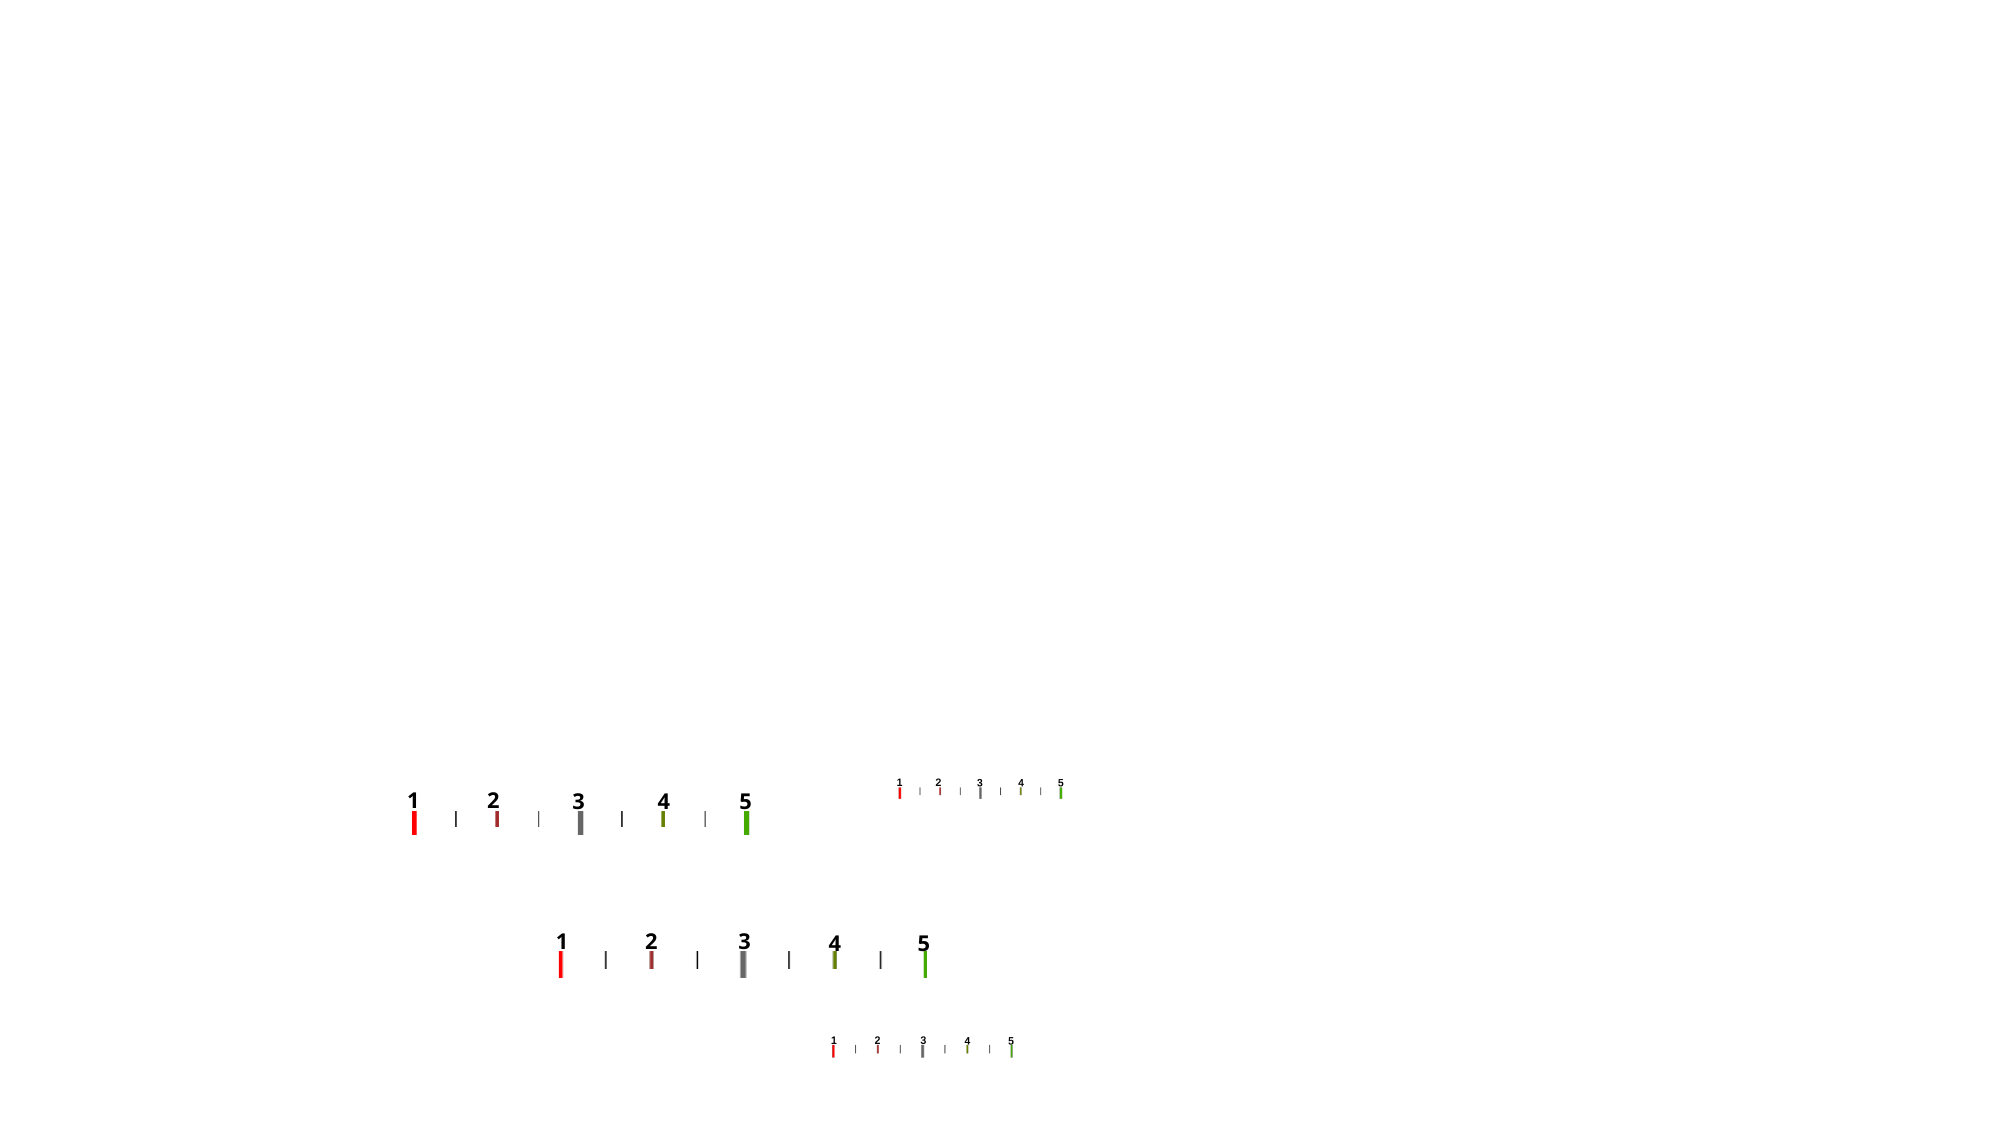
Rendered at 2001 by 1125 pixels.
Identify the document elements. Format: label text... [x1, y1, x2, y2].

text_box 1 [392, 778, 429, 820]
picture [831, 1035, 1014, 1058]
text_box 5 [724, 780, 761, 807]
text_box 2 [472, 778, 509, 807]
text_box 1 [541, 920, 578, 962]
picture [889, 771, 1071, 799]
text_box 3 [723, 920, 760, 947]
text_box 2 [630, 920, 667, 947]
text_box 4 [642, 780, 680, 807]
picture [394, 807, 761, 835]
text_box 3 [557, 780, 594, 807]
text_box 4 [813, 921, 851, 947]
picture [558, 947, 927, 978]
text_box 5 [902, 921, 940, 963]
